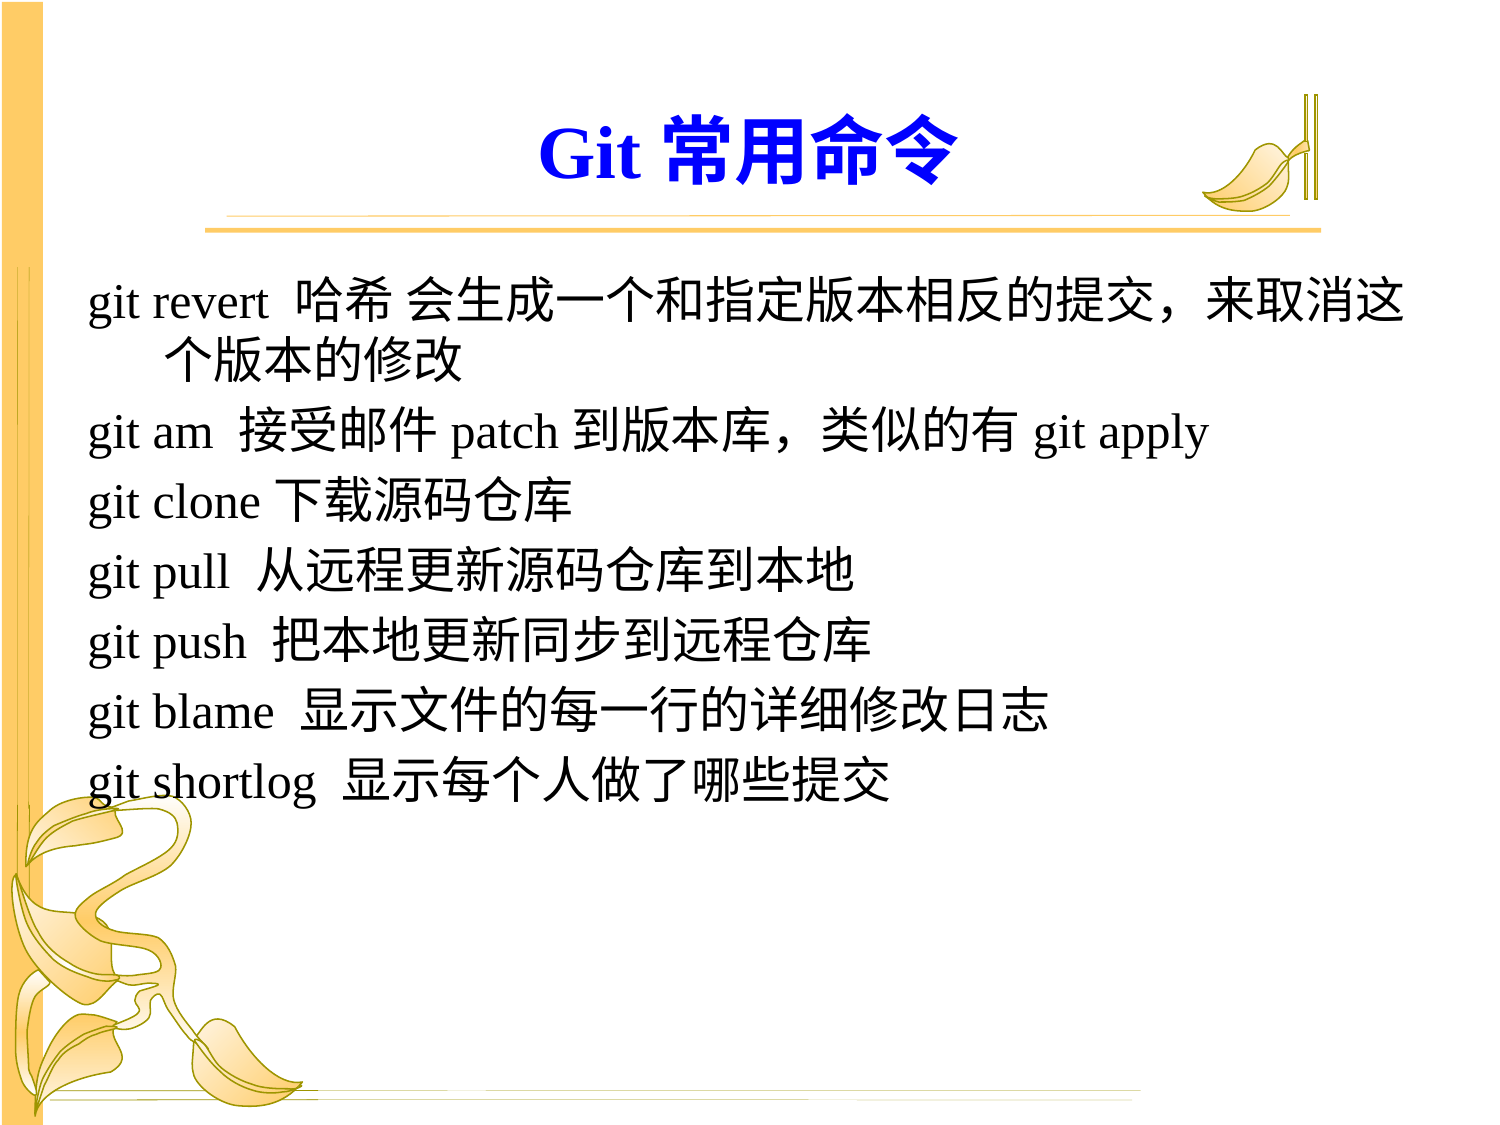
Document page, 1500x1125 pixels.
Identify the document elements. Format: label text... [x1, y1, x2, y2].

title Git常用命令 [74, 54, 1423, 243]
list git revert 哈希 会生成一个和指定版本相反的提交，来取消这个版本的修改 git am 接受邮件patch到版本库，类似的有git apply git clone下载源码仓库 git pull 从远程更新源码仓库到本地 git push 把本地更新同步到远程仓库 git blame 显示文件的每一行的详细修改日志 git shortlog 显示每个人做了哪些提交 [74, 261, 1423, 1004]
